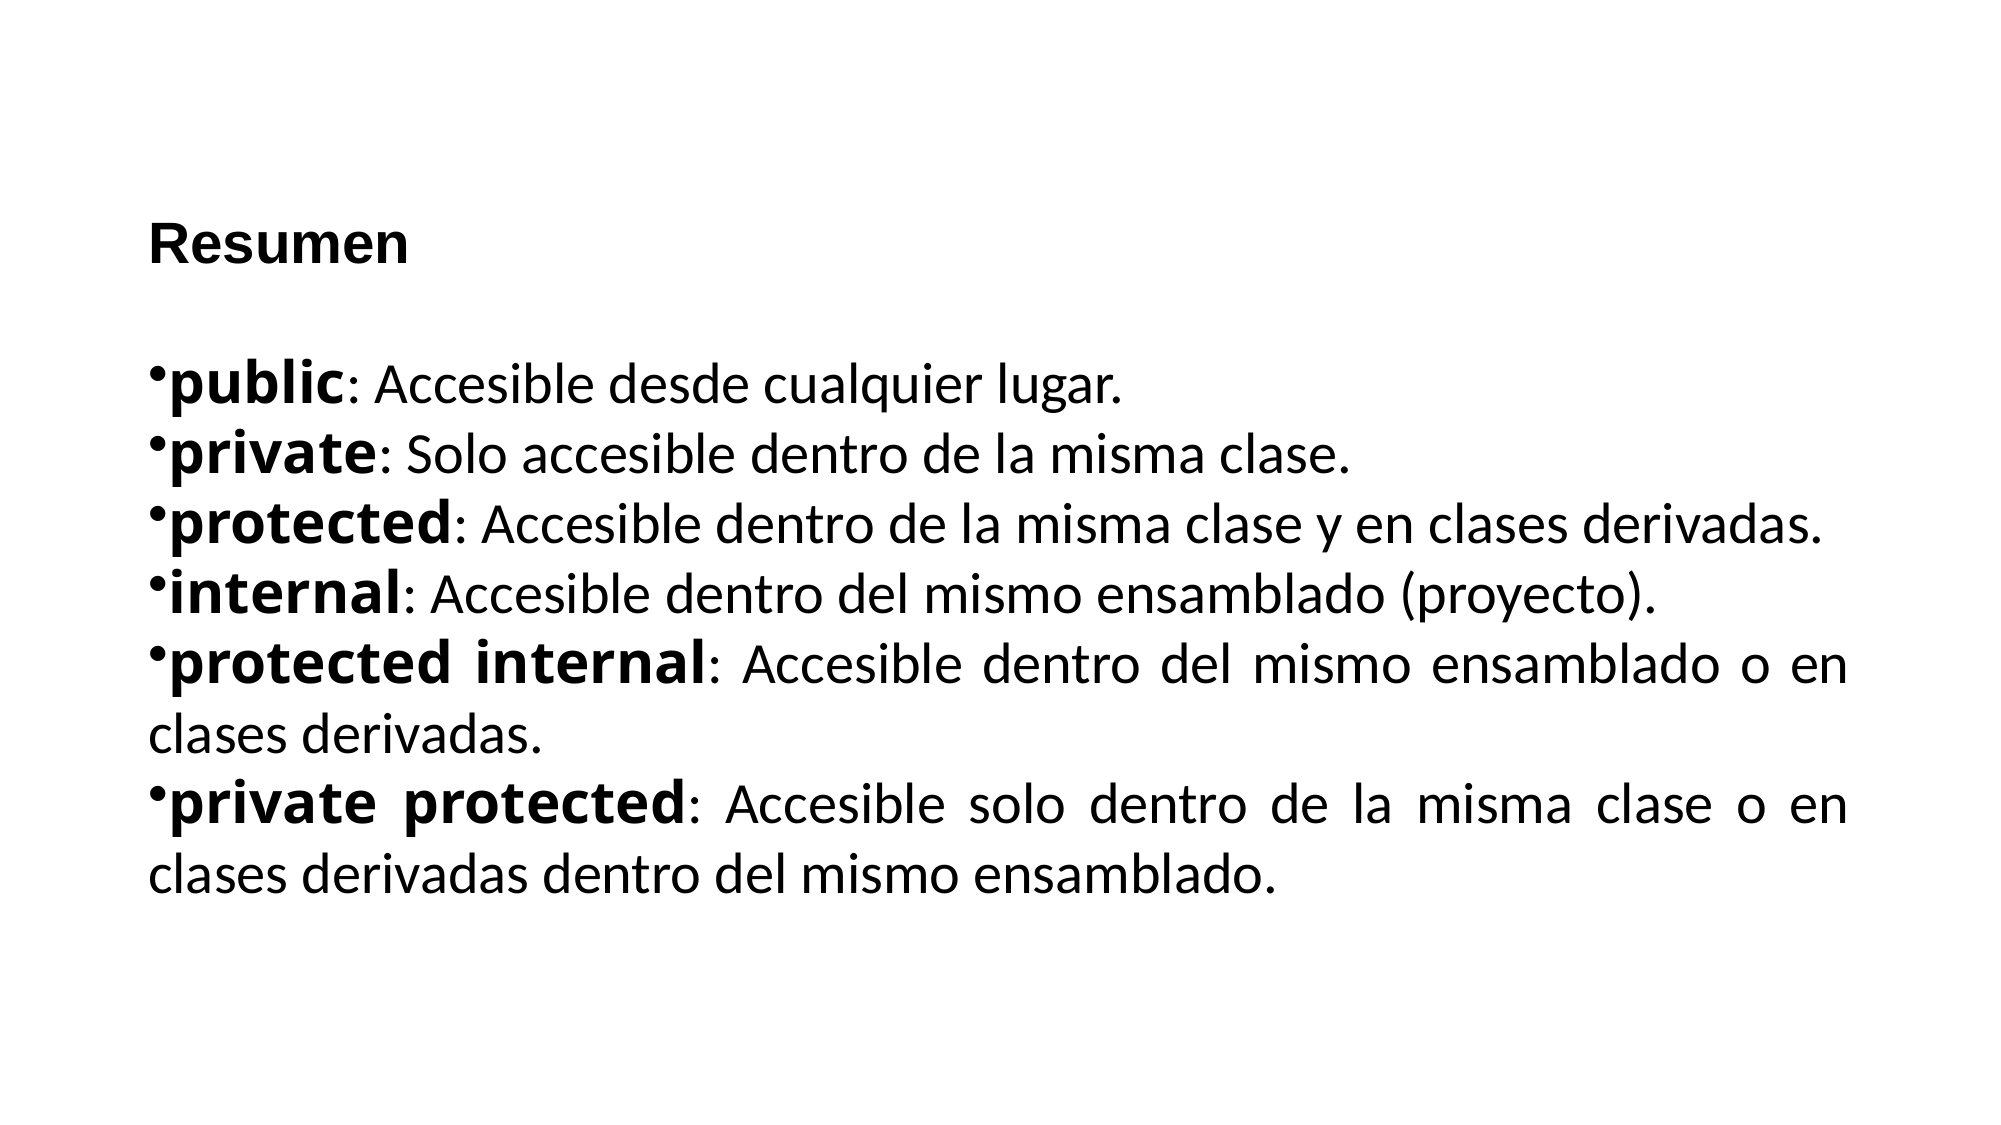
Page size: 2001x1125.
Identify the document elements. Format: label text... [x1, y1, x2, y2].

list Resumen public: Accesible desde cualquier lugar. private: Solo accesible dentro de la misma clase. protected: Accesible dentro de la misma clase y en clases derivadas. internal: Accesible dentro del mismo ensamblado (proyecto). protected internal: Accesible dentro del mismo ensamblado o en clases derivadas. private protected: Accesible solo dentro de la misma clase o en clases derivadas dentro del mismo ensamblado. [133, 198, 1866, 913]
